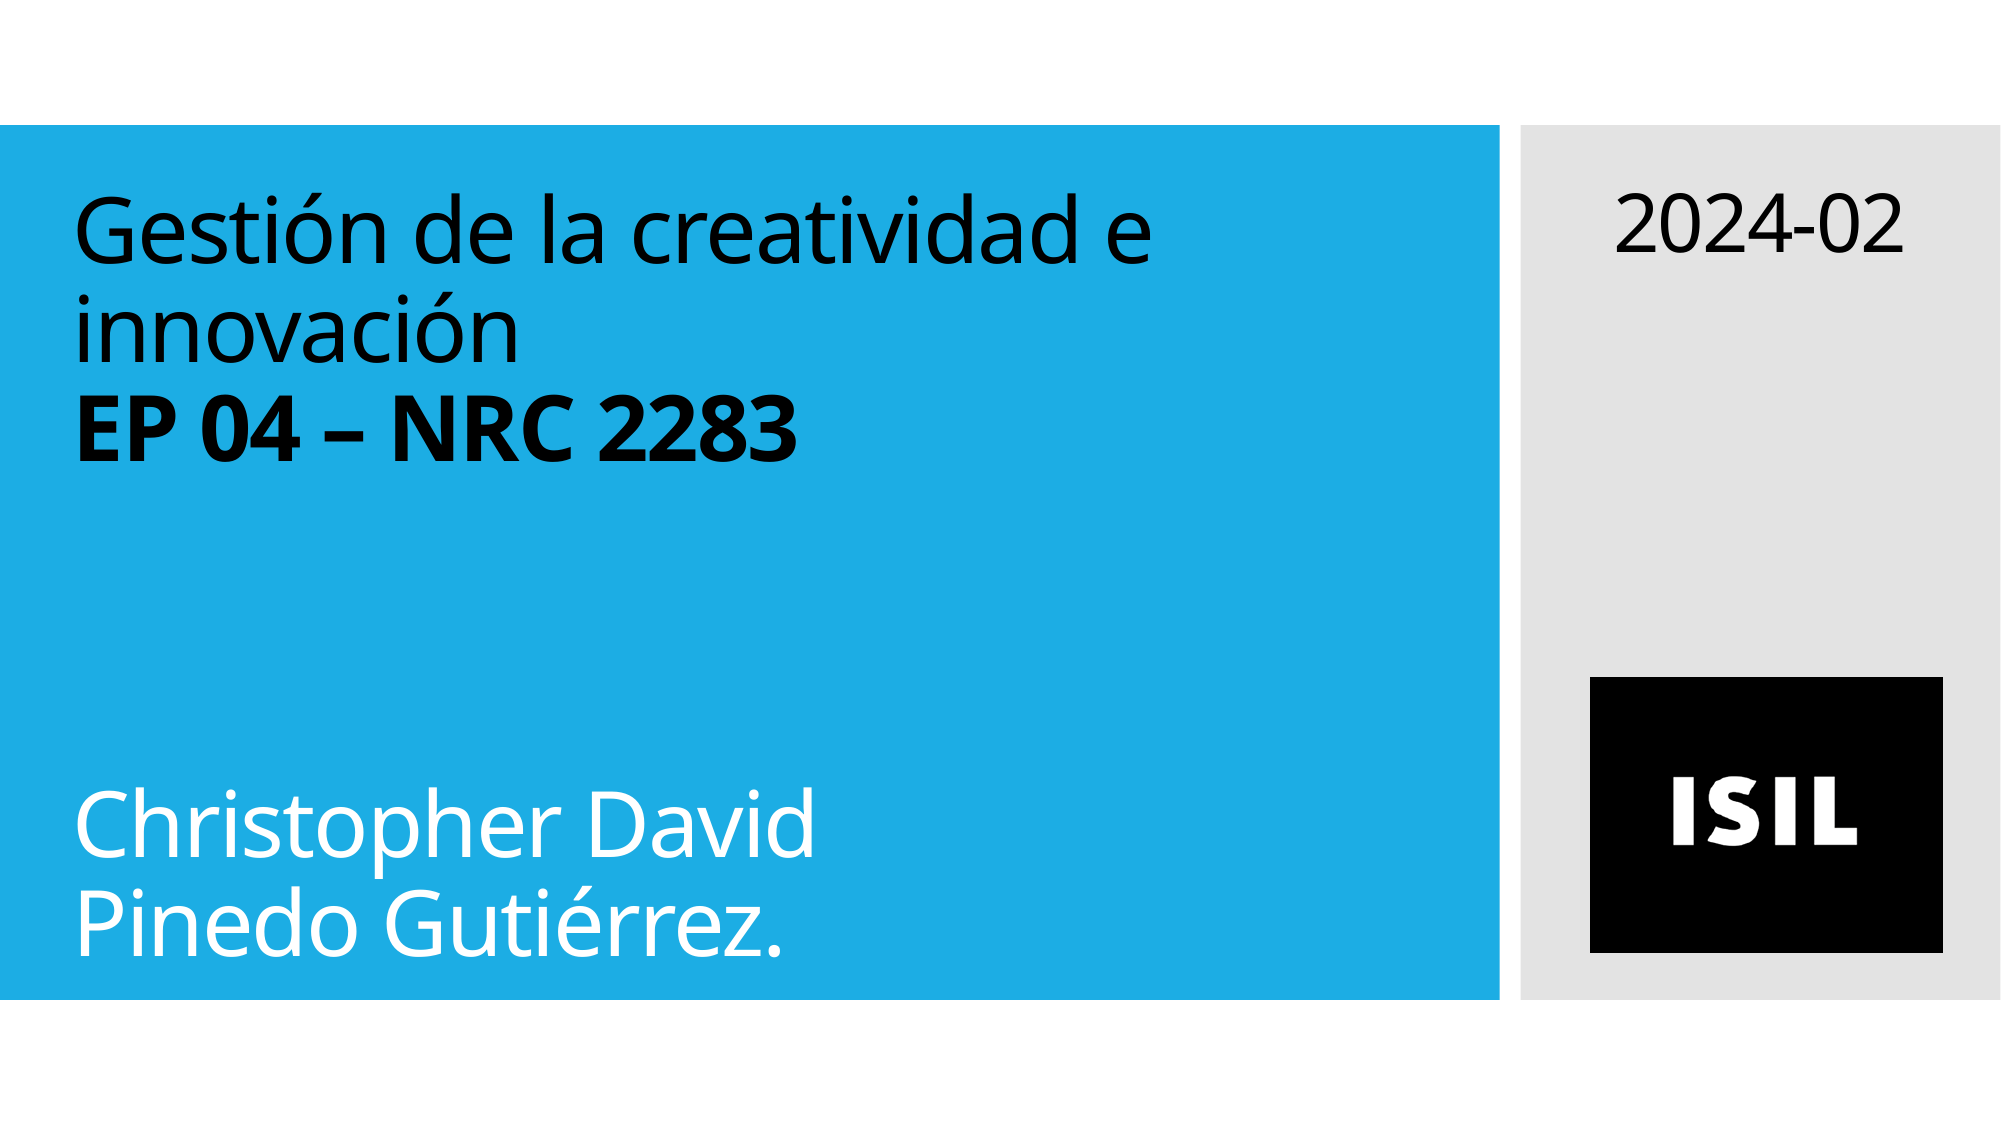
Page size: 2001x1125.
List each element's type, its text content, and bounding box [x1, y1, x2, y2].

text_box 2024-02 [1598, 172, 1935, 278]
title Gestión de la creatividad e innovación EP 04 – NRC 2283 [57, 141, 1248, 489]
text_box Christopher David Pinedo Gutiérrez. [57, 708, 1167, 984]
picture [1590, 677, 1943, 953]
